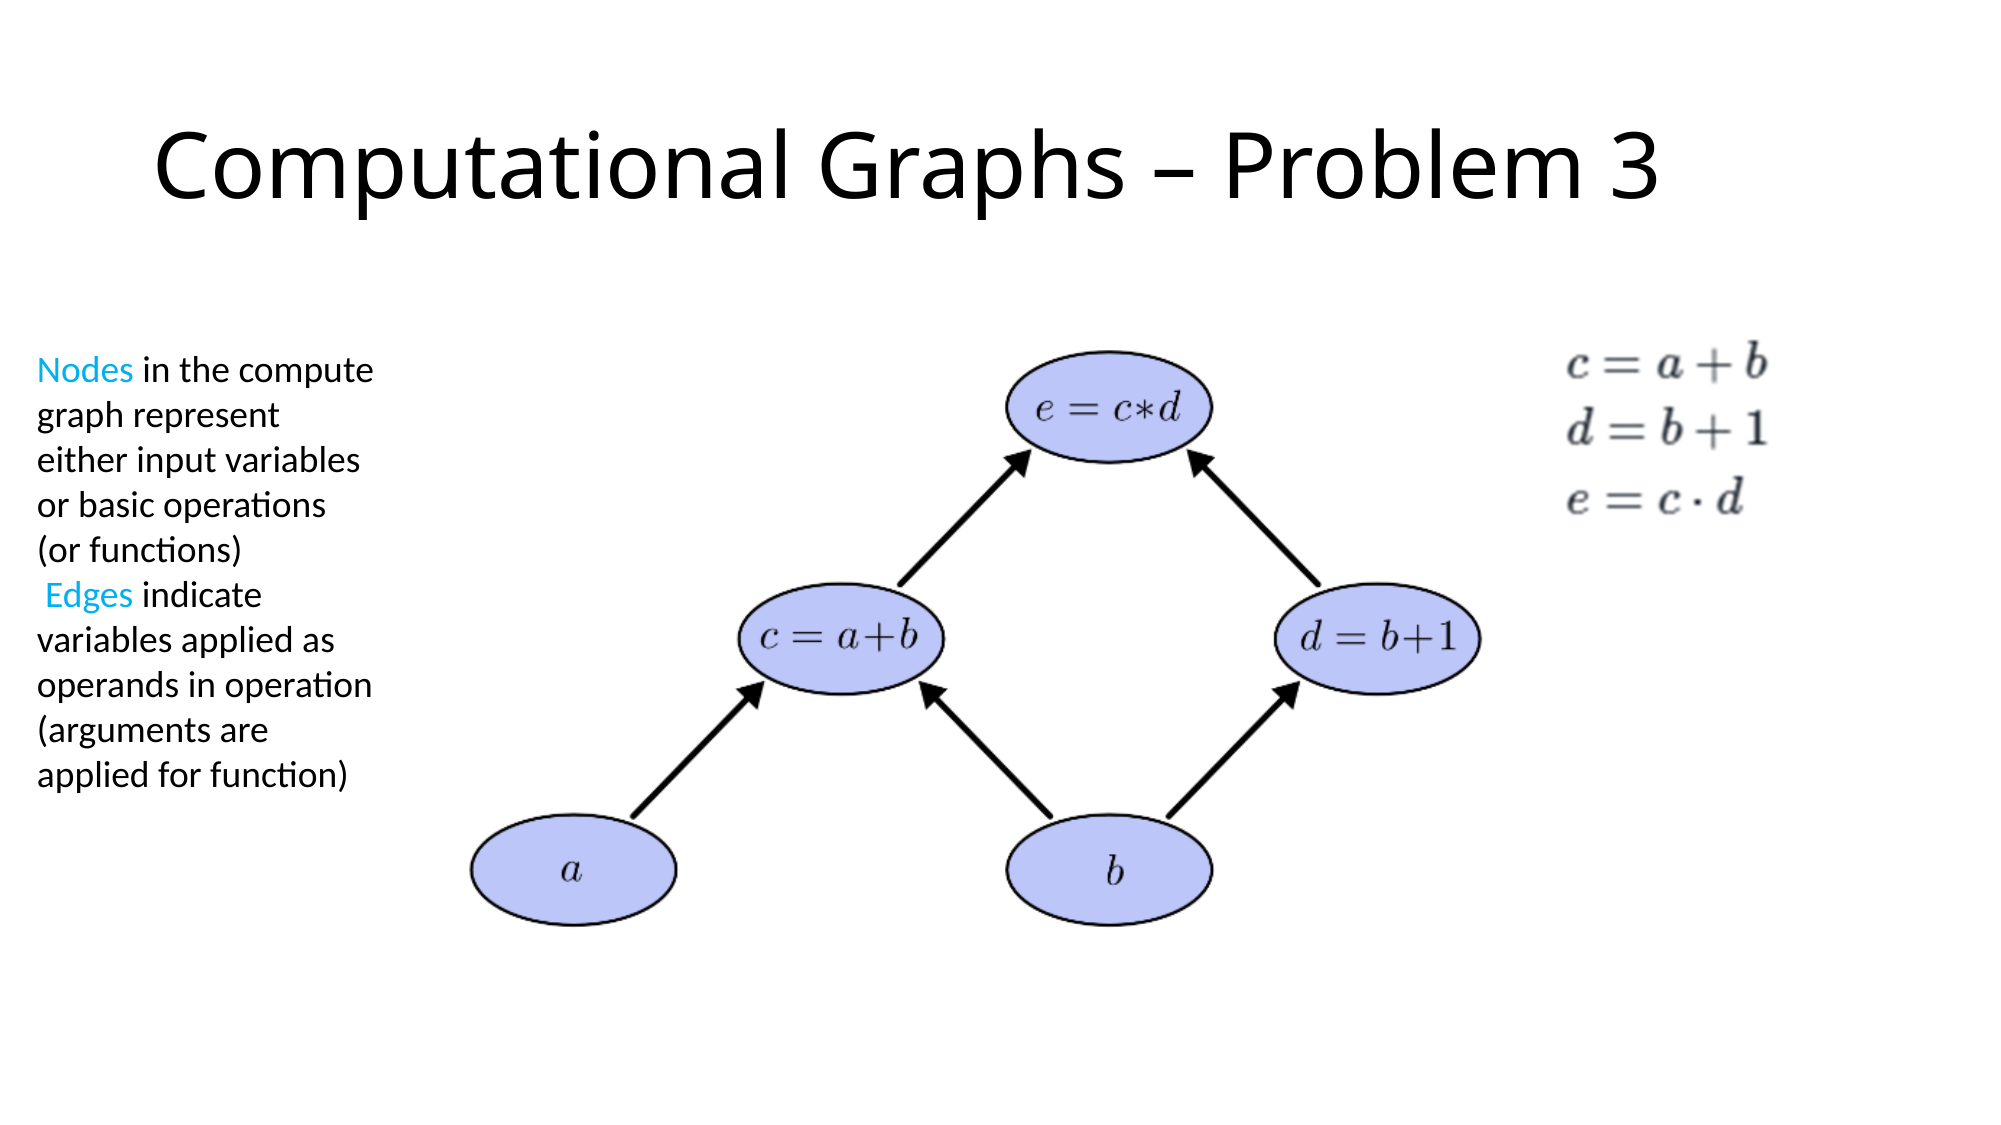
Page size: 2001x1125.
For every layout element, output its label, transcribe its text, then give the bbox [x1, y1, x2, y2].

picture [1457, 277, 1917, 586]
title Computational Graphs – Problem 3 [137, 59, 1863, 278]
text_box Nodes in the compute graph represent either input variables or basic operations (or functions) Edges indicate variables applied as operands in operation (arguments are applied for function) [22, 337, 391, 803]
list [445, 323, 1514, 950]
